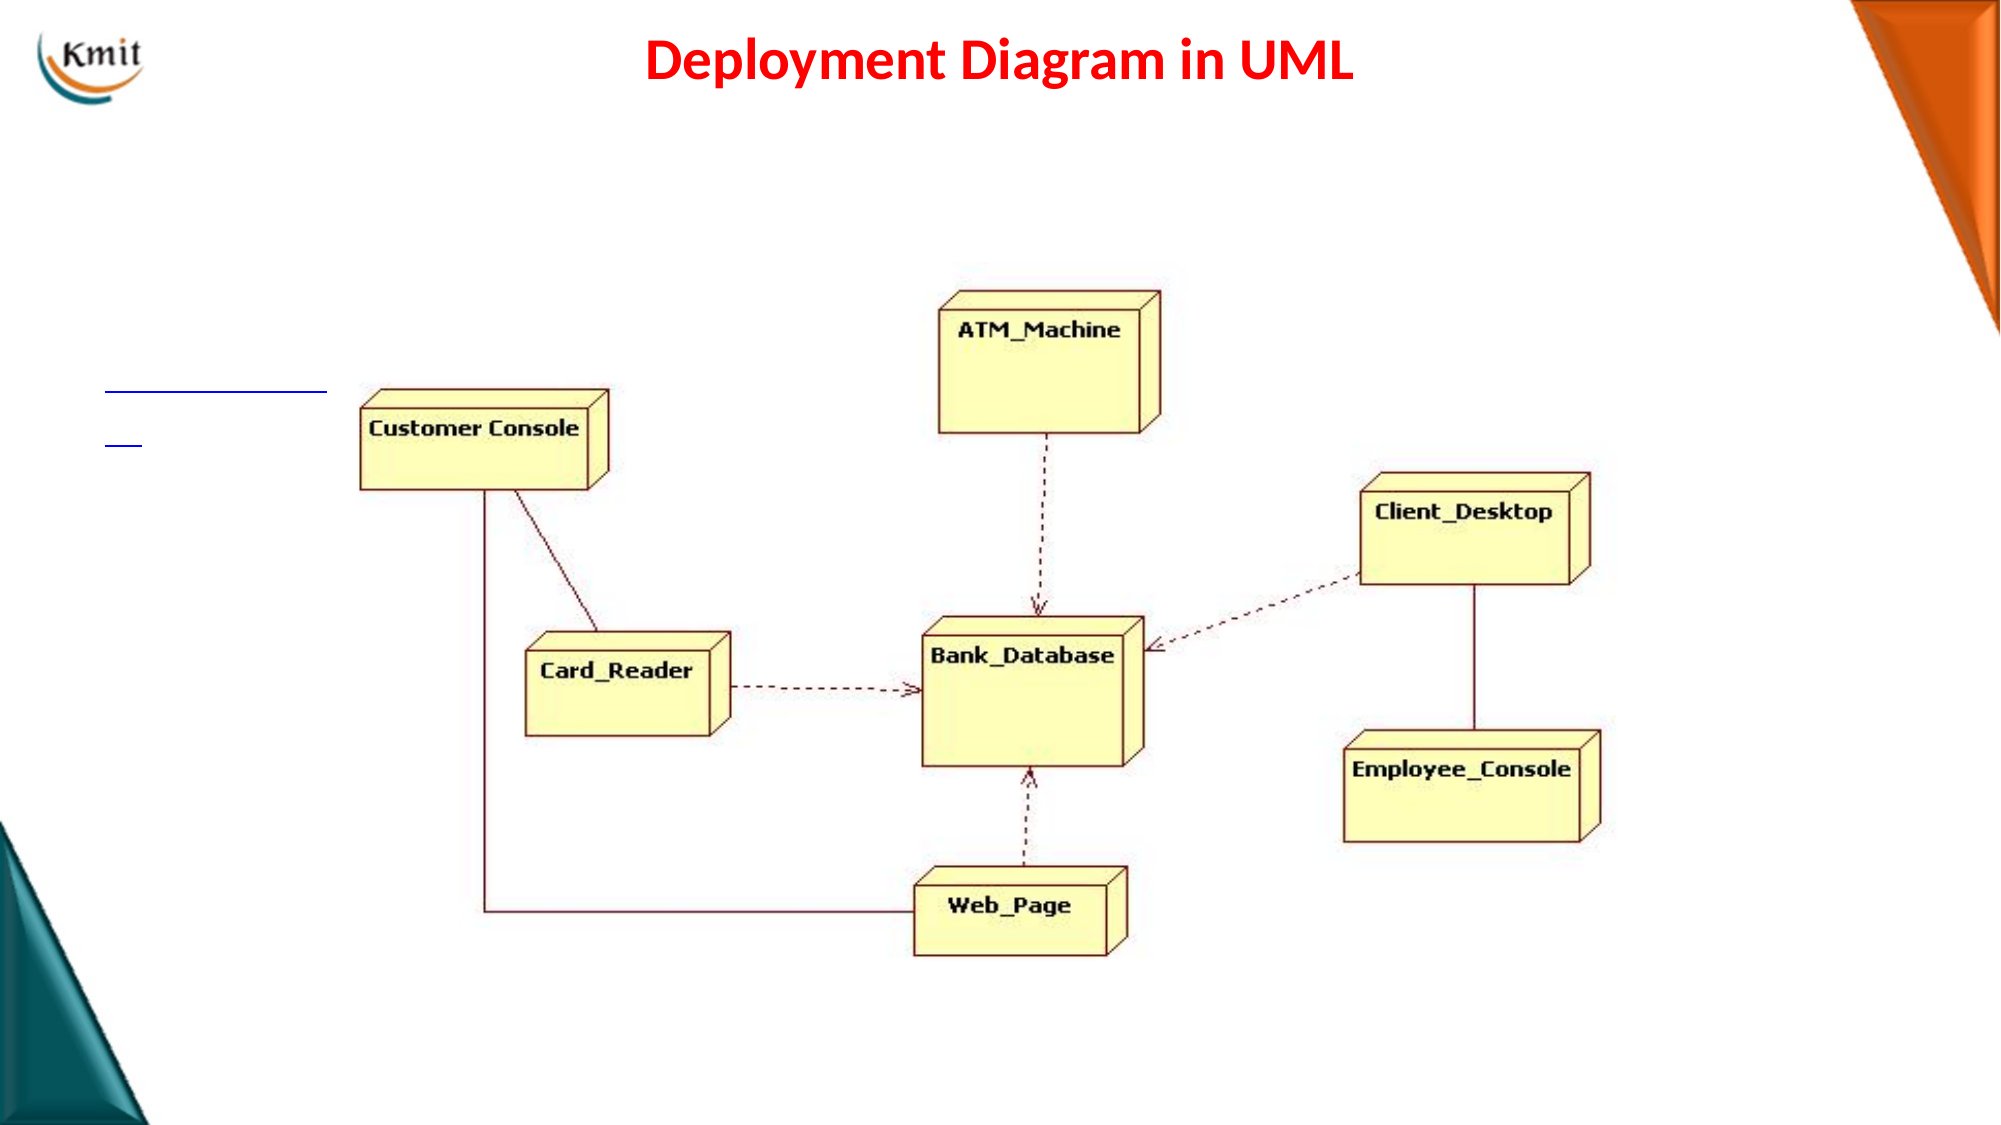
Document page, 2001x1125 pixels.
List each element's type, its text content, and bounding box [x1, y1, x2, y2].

title Deployment Diagram in UML [99, 12, 1900, 98]
list [88, 251, 1927, 1028]
picture [0, 0, 2001, 1125]
